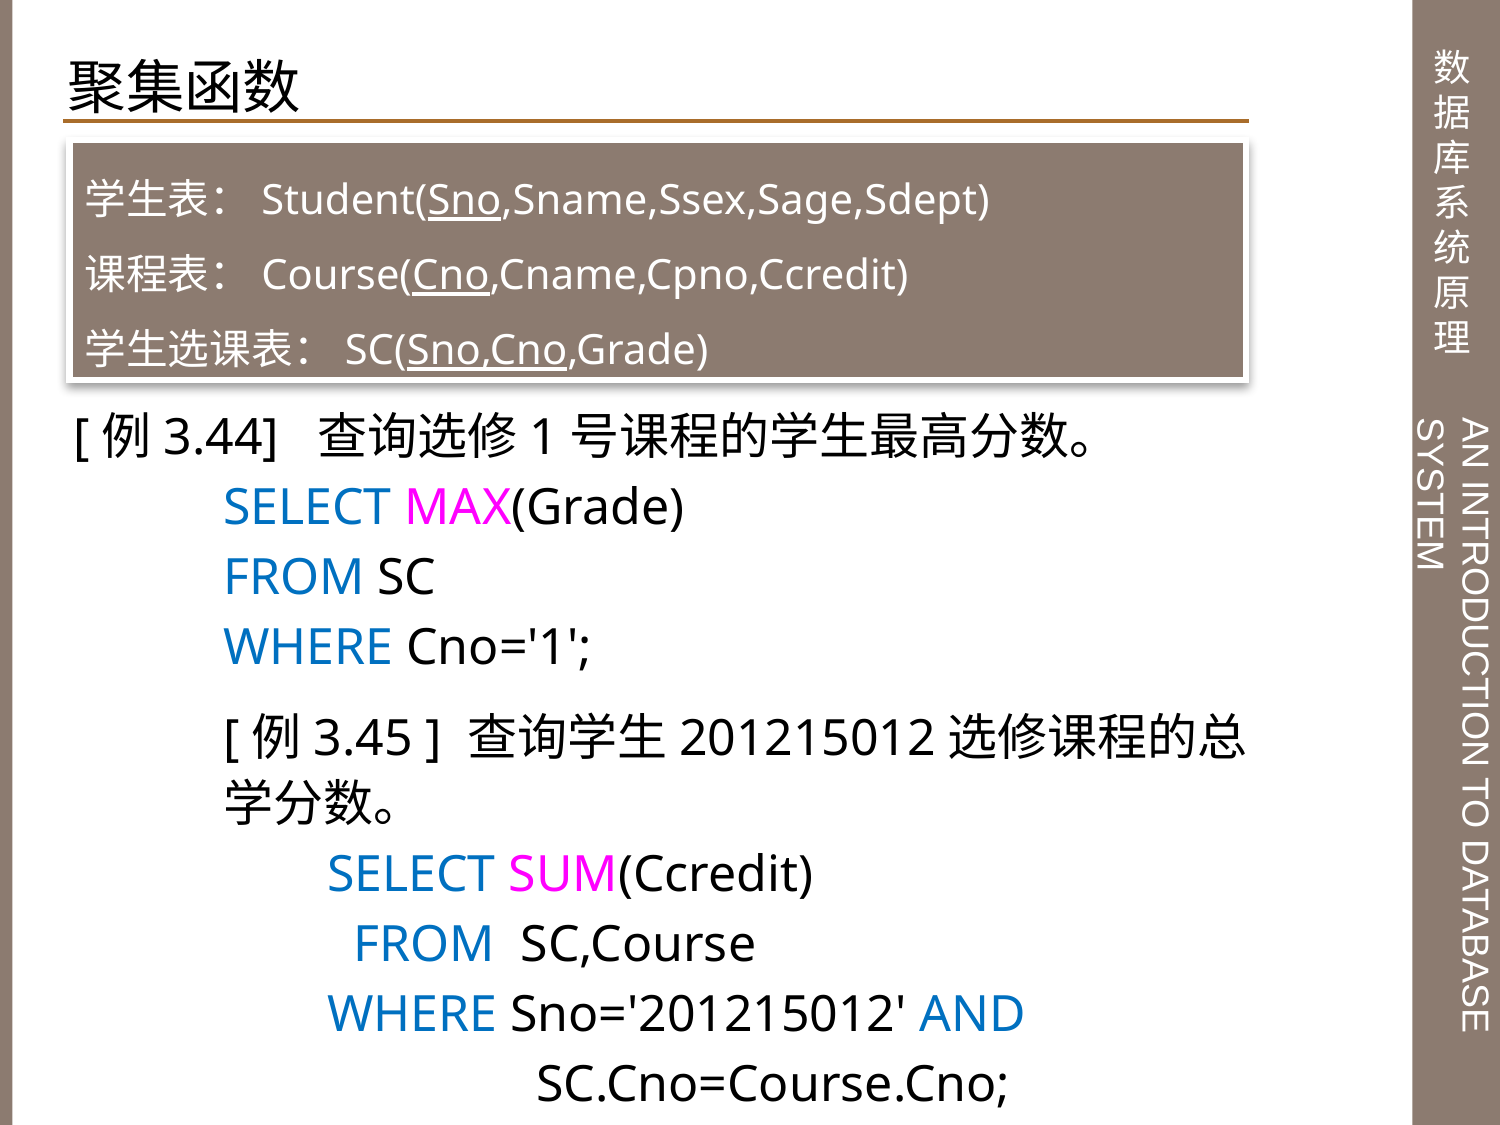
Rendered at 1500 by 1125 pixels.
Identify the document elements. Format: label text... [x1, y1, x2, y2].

list [例3.44] 查询选修1号课程的学生最高分数。 SELECT MAX(Grade) FROM SC WHERE Cno='1'; [例3.45 ] 查询学生201215012选修课程的总学分数。 SELECT SUM(Ccredit) FROM SC,Course WHERE Sno='201215012' AND SC.Cno=Course.Cno; [58, 397, 1306, 1114]
text_box 学生表：Student(Sno,Sname,Ssex,Sage,Sdept) 课程表：Course(Cno,Cname,Cpno,Ccredit) 学生选课表：SC(Sno,Cno,Grade) [69, 140, 1247, 380]
text_box 聚集函数 [53, 42, 1270, 123]
